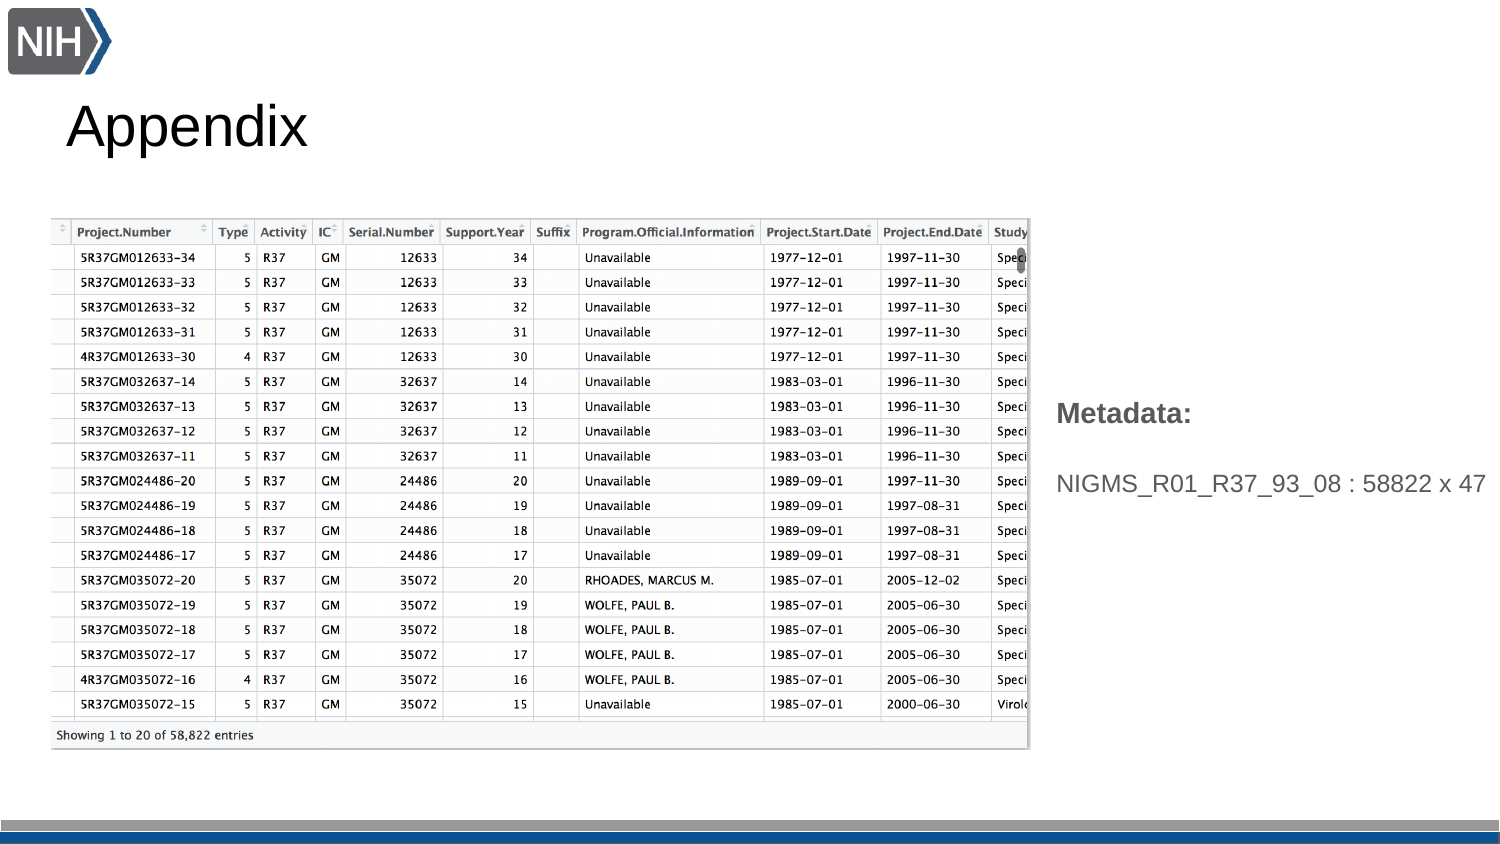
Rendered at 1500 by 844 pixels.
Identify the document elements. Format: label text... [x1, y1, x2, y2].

list [51, 189, 1449, 750]
text_box [0, 819, 1500, 832]
text_box Metadata: NIGMS_R01_R37_93_08 : 58822 x 47 [1041, 374, 1500, 522]
picture [0, 0, 116, 82]
picture [50, 218, 1031, 750]
text_box [0, 832, 1500, 844]
title Appendix [51, 72, 1449, 167]
